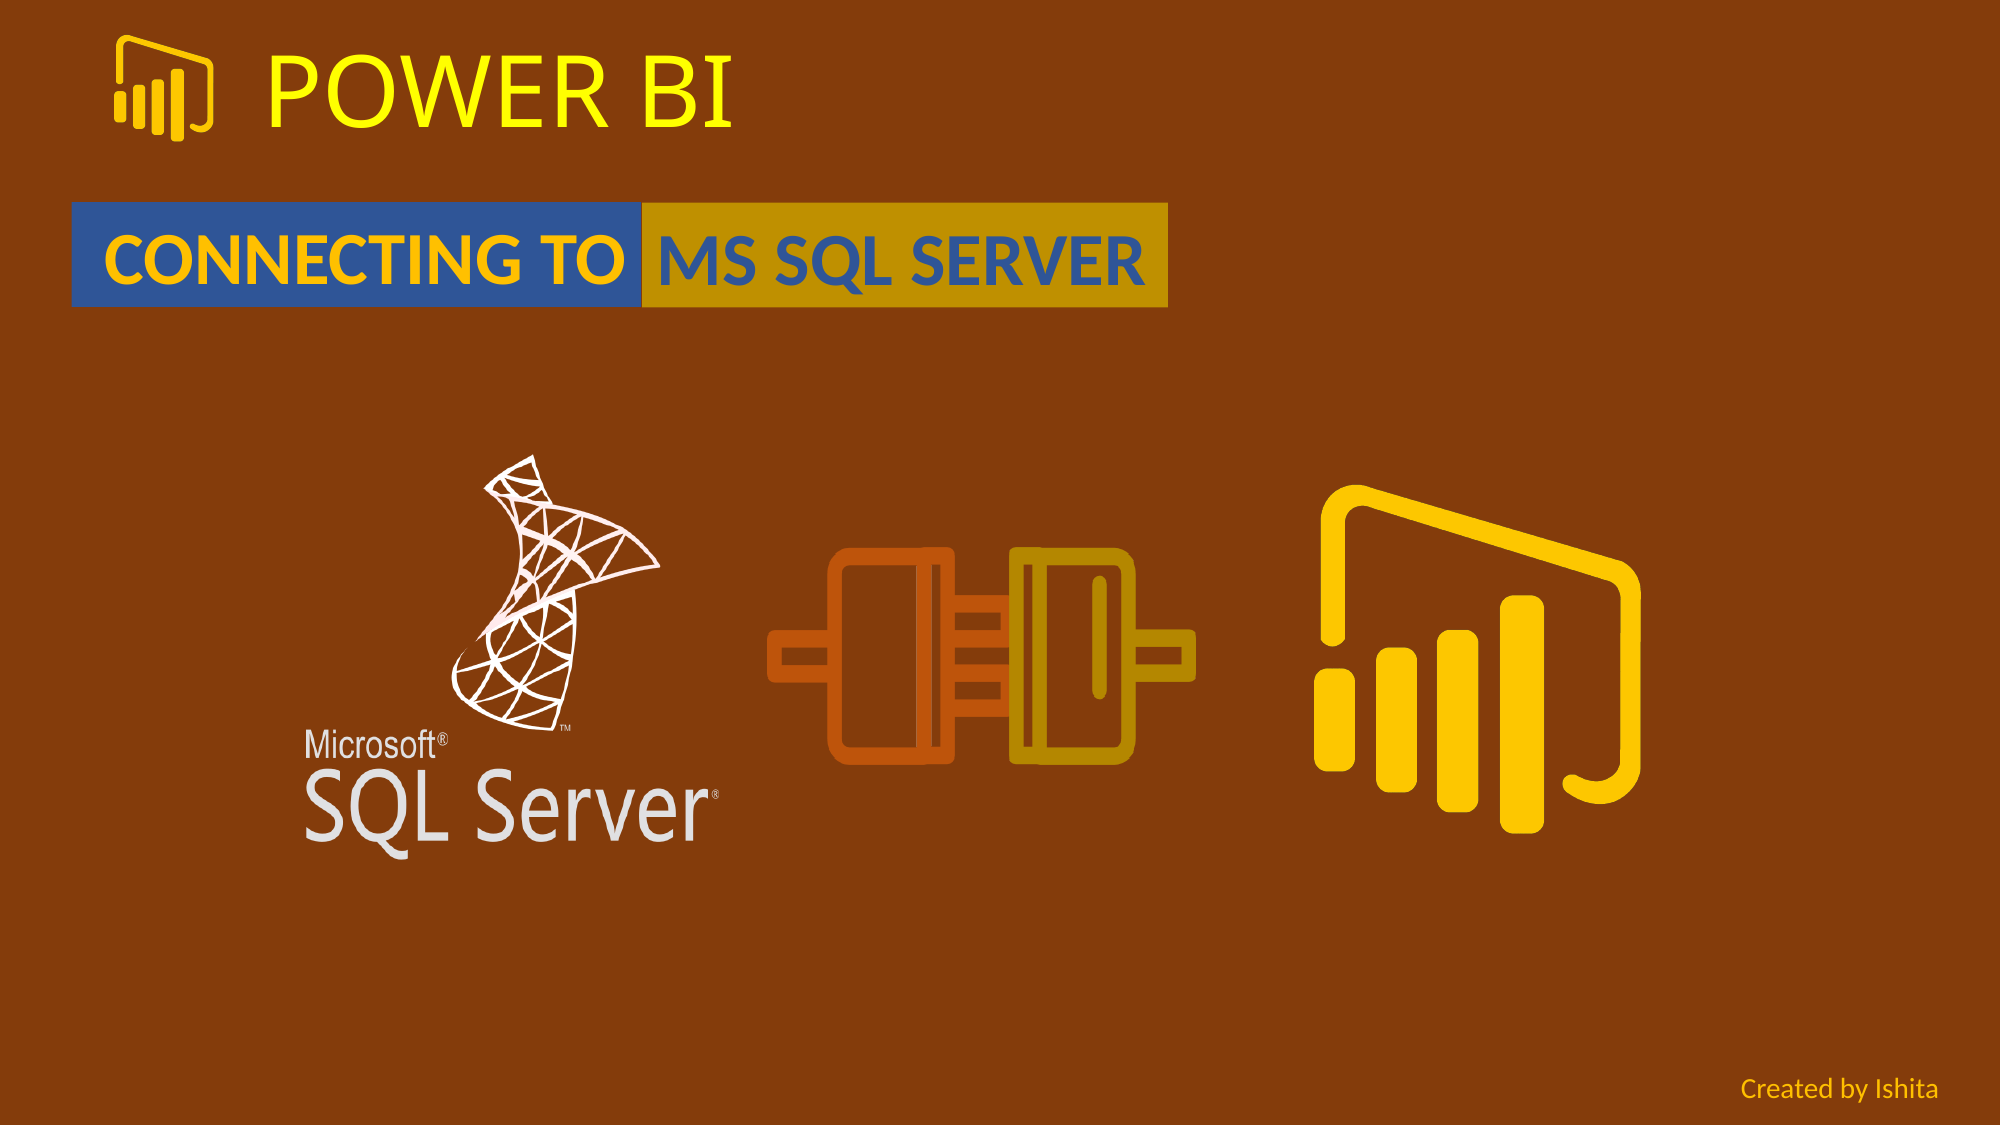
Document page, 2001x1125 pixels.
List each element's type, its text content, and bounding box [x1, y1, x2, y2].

text_box CONNECTING TO [71, 202, 641, 307]
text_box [61, 19, 909, 156]
text_box Created by Ishita [1702, 1062, 1961, 1112]
picture [766, 368, 1813, 945]
text_box MS SQL SERVER [642, 202, 1168, 308]
picture [306, 409, 719, 904]
